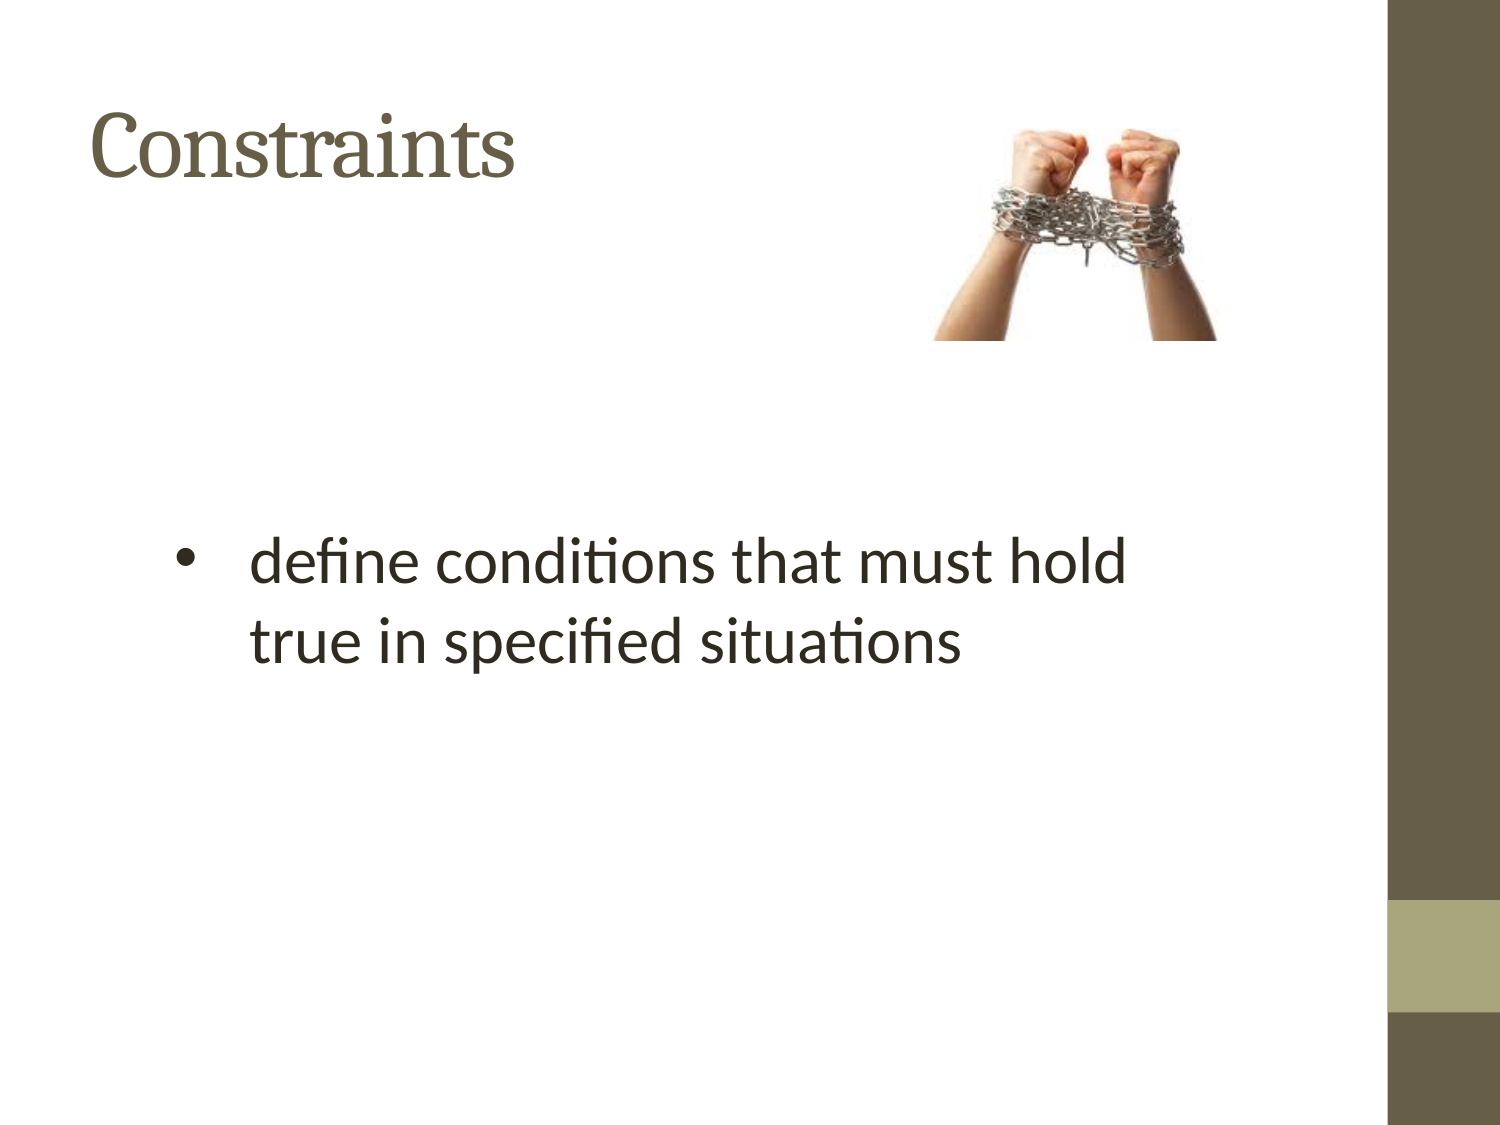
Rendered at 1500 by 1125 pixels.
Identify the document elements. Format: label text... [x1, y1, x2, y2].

text_box define conditions that must hold true in specified situations [159, 509, 1235, 685]
title Constraints [75, 45, 1325, 233]
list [879, 53, 1311, 341]
